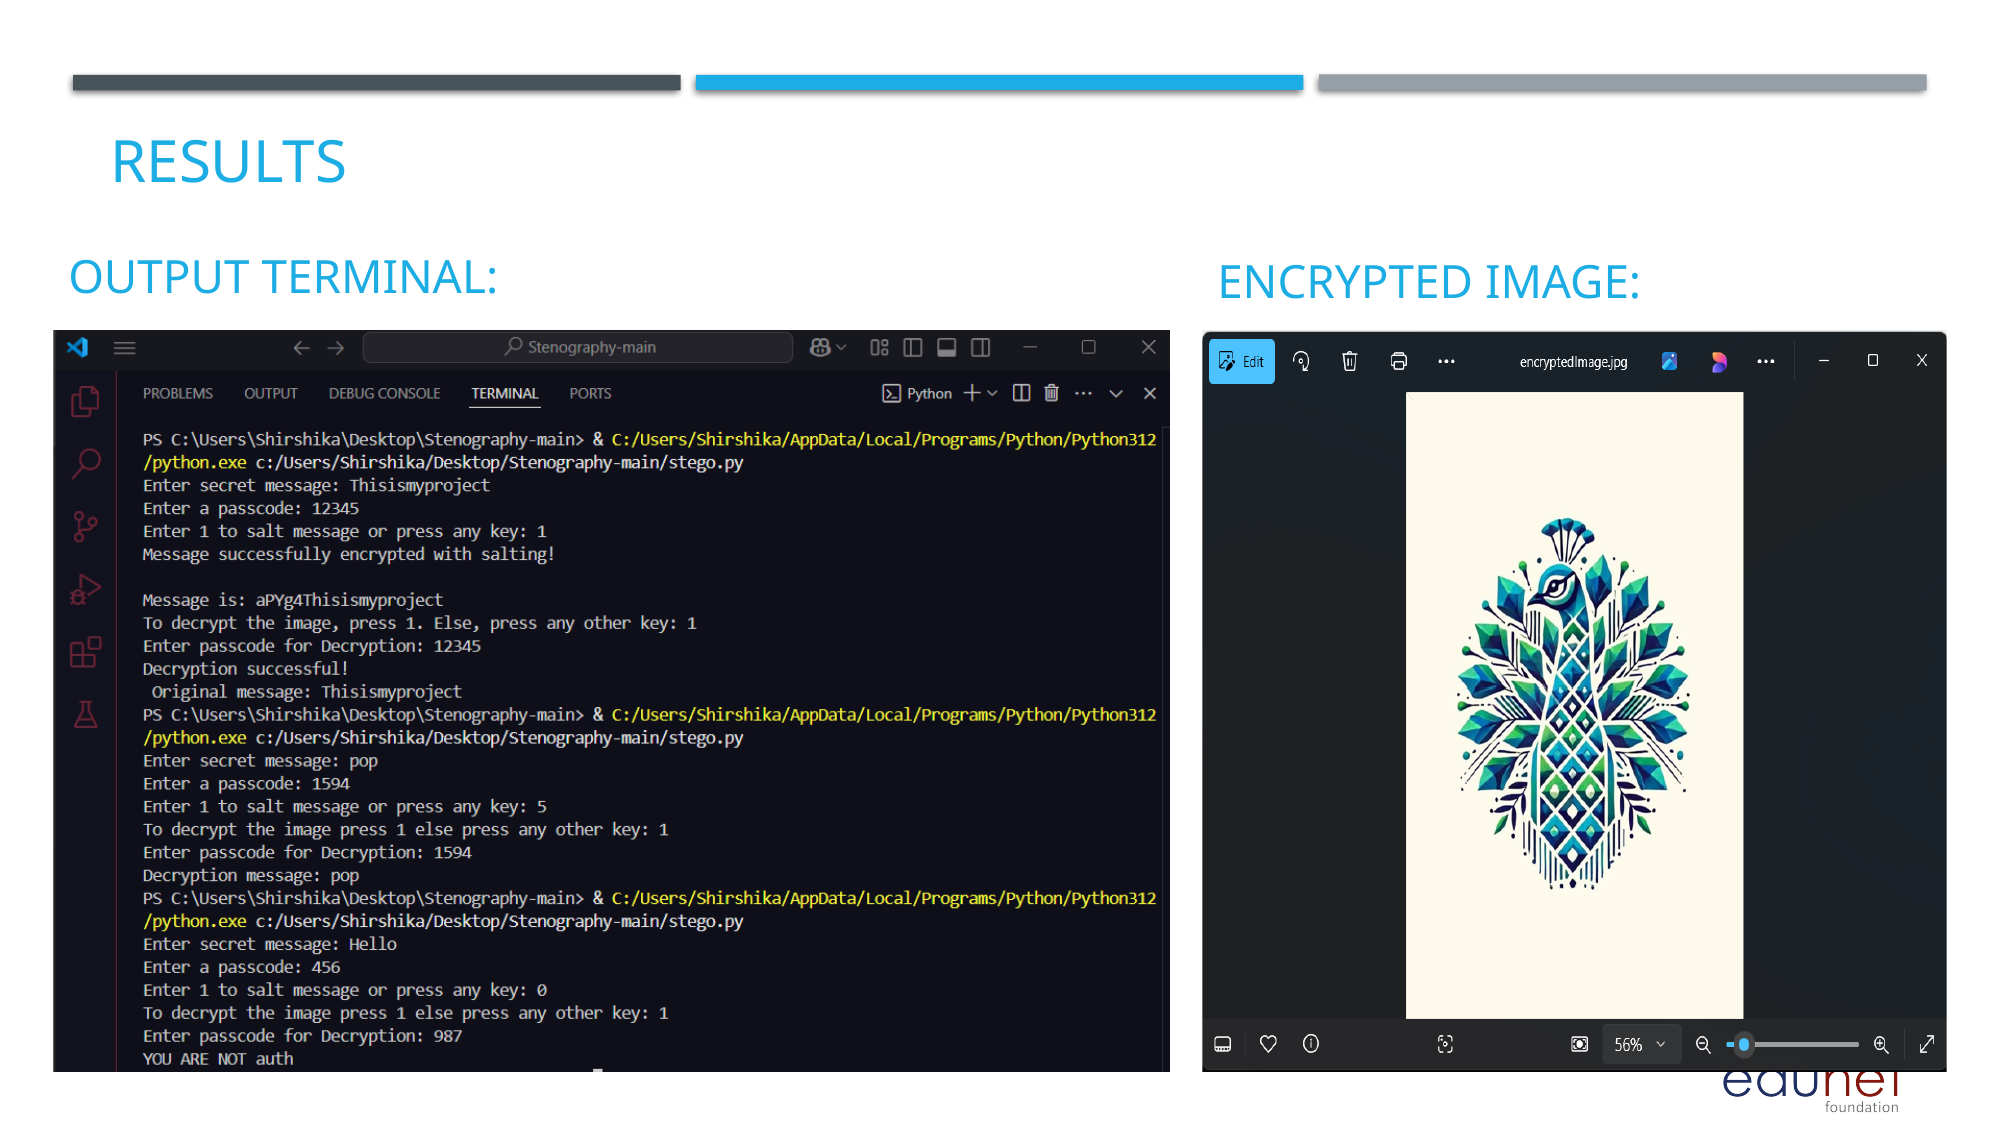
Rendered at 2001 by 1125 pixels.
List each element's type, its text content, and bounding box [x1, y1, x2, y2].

picture [1201, 329, 1948, 1116]
text_box Encrypted image: [1202, 228, 1947, 315]
title Results [95, 115, 1905, 203]
picture [52, 329, 1171, 1073]
text_box OUTPUT TERMINAL: [53, 223, 1170, 311]
